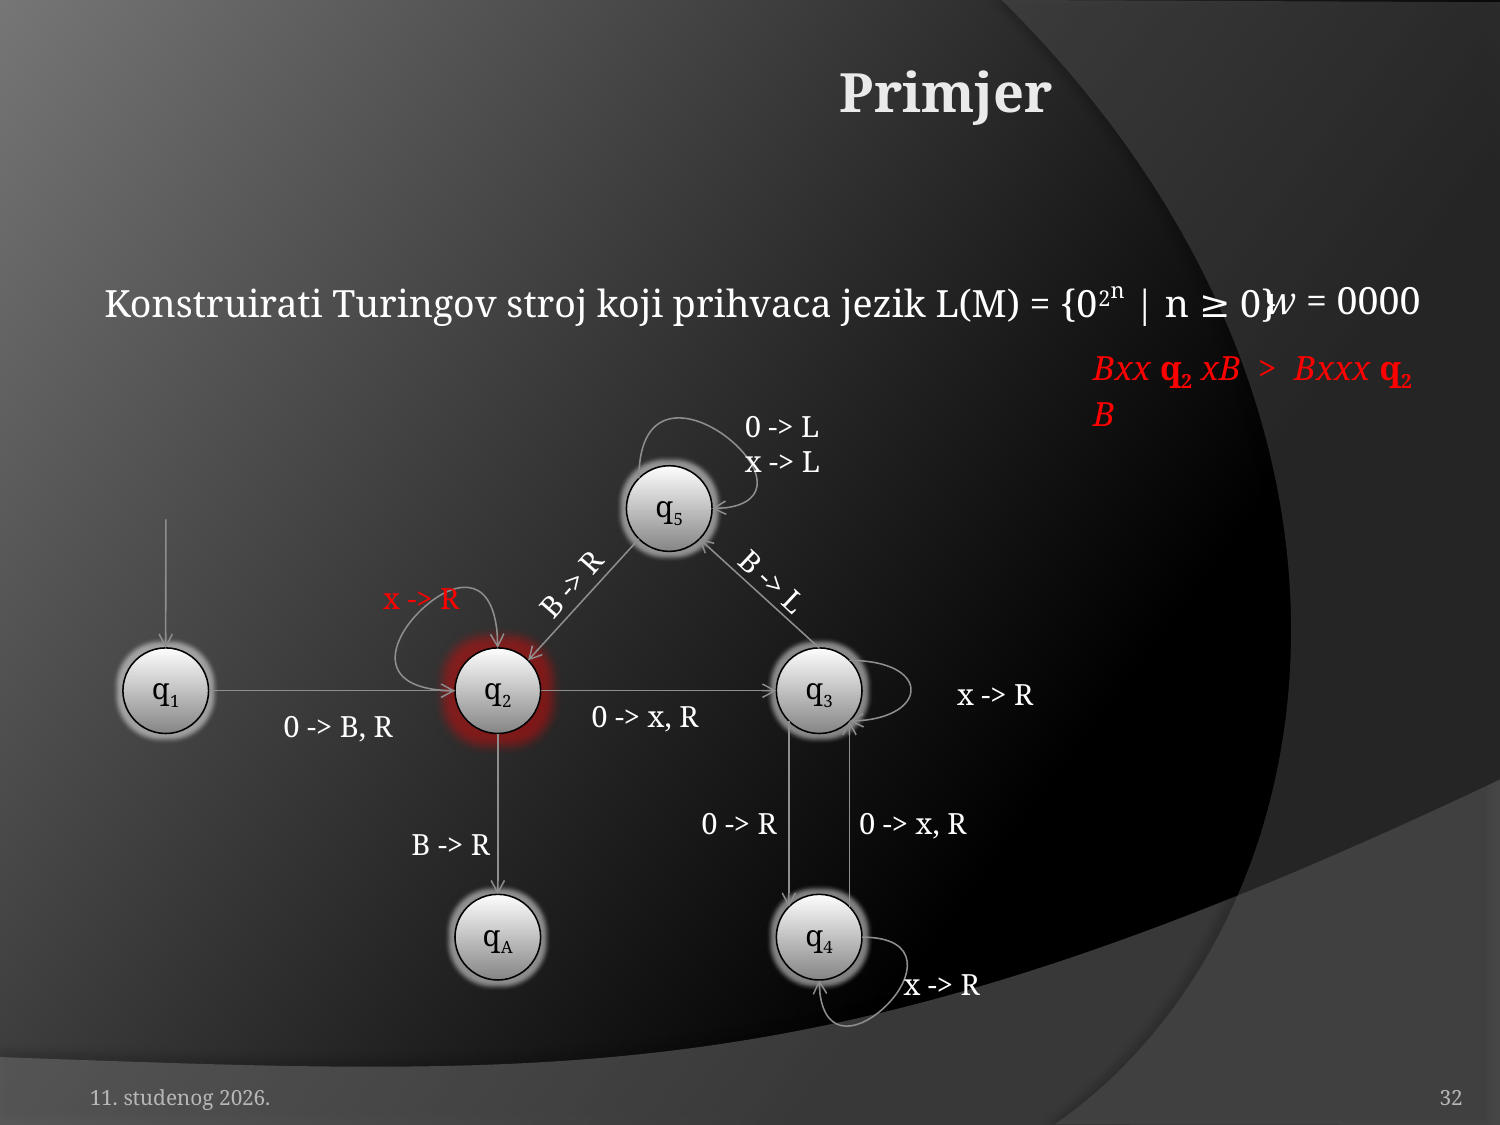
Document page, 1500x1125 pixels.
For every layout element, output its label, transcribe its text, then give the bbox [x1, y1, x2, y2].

slide_number 19. travanj 2010. [75, 1053, 425, 1114]
text_box 0 -> x, R [576, 702, 714, 741]
text_box 0 -> x, R [844, 797, 982, 848]
text_box 0 -> B, R [268, 702, 408, 752]
text_box B -> R [396, 819, 505, 869]
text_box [660, 456, 691, 531]
text_box q4 [775, 893, 862, 980]
text_box q1 [122, 647, 209, 735]
text_box q3 [776, 647, 862, 735]
text_box Konstruirati Turingov stroj koji prihvaca jezik L(M) = {02n | n ≥ 0} [89, 269, 1293, 333]
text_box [818, 936, 863, 981]
title Primjer [832, 58, 1079, 139]
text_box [454, 647, 498, 691]
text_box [522, 543, 645, 656]
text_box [704, 533, 815, 654]
text_box q5 [701, 478, 713, 524]
text_box q5 [655, 540, 694, 553]
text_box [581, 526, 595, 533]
text_box 0 -> R [686, 797, 792, 808]
text_box x -> R [888, 958, 995, 1009]
text_box q5 [625, 469, 650, 534]
text_box x -> R [942, 669, 1049, 719]
text_box 0 -> L x -> L [729, 401, 835, 487]
text_box 0 -> R [686, 821, 792, 848]
slide_number 32 [1337, 1053, 1463, 1114]
text_box w = 0000 [1250, 269, 1436, 330]
text_box q2 [455, 648, 541, 735]
text_box qA [454, 893, 542, 981]
text_box Bxx q2 xB > Bxxx q2 B [1078, 339, 1430, 440]
text_box x -> R [368, 572, 475, 623]
